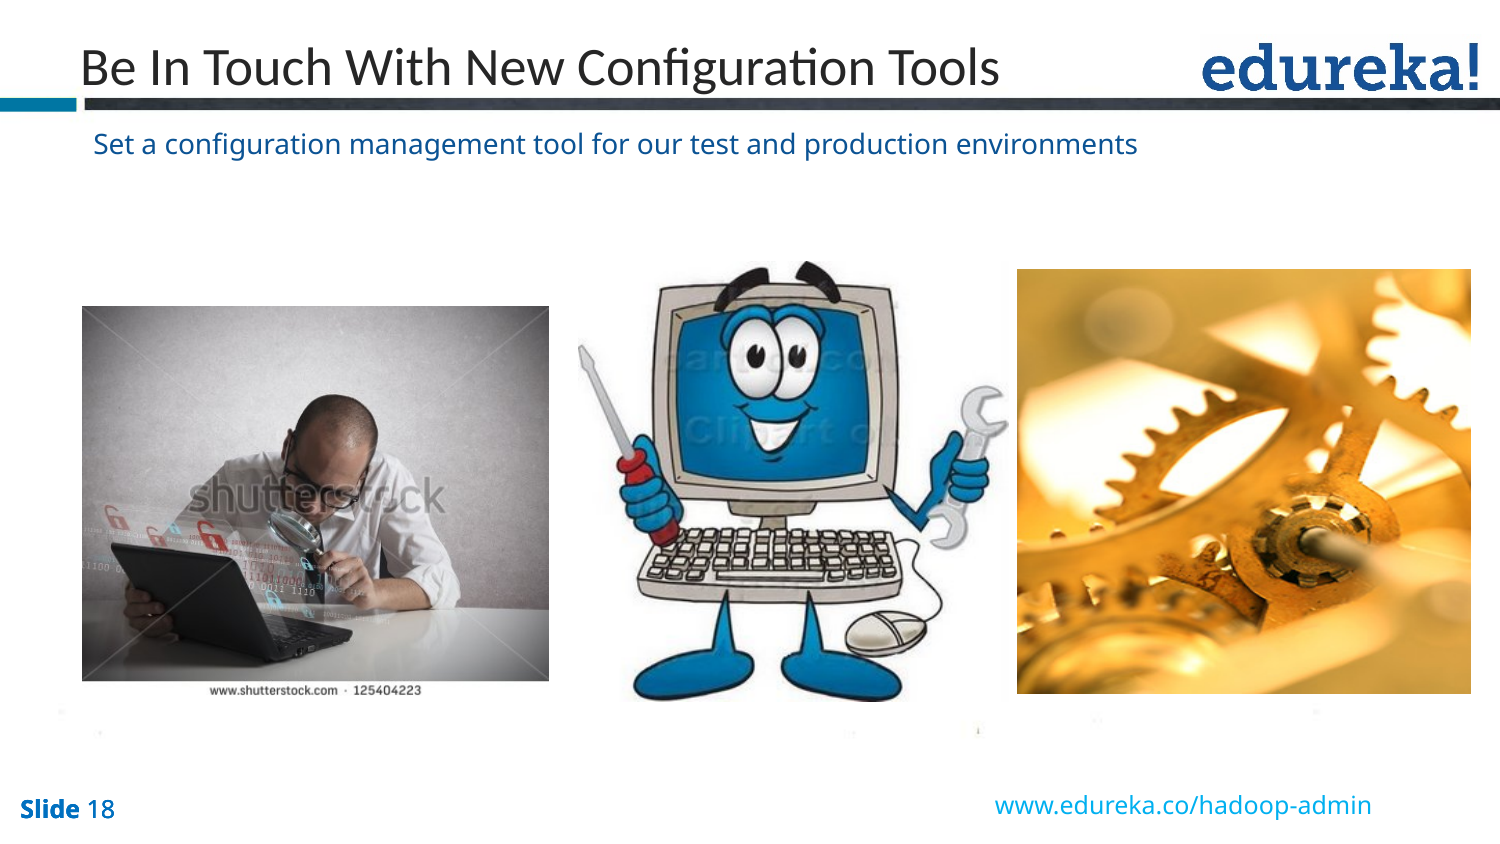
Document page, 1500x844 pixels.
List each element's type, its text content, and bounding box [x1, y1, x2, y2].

picture [0, 0, 1500, 844]
text_box Be In Touch With New Configuration Tools [65, 23, 1028, 104]
text_box Set a configuration management tool for our test and production environments [78, 118, 1500, 168]
